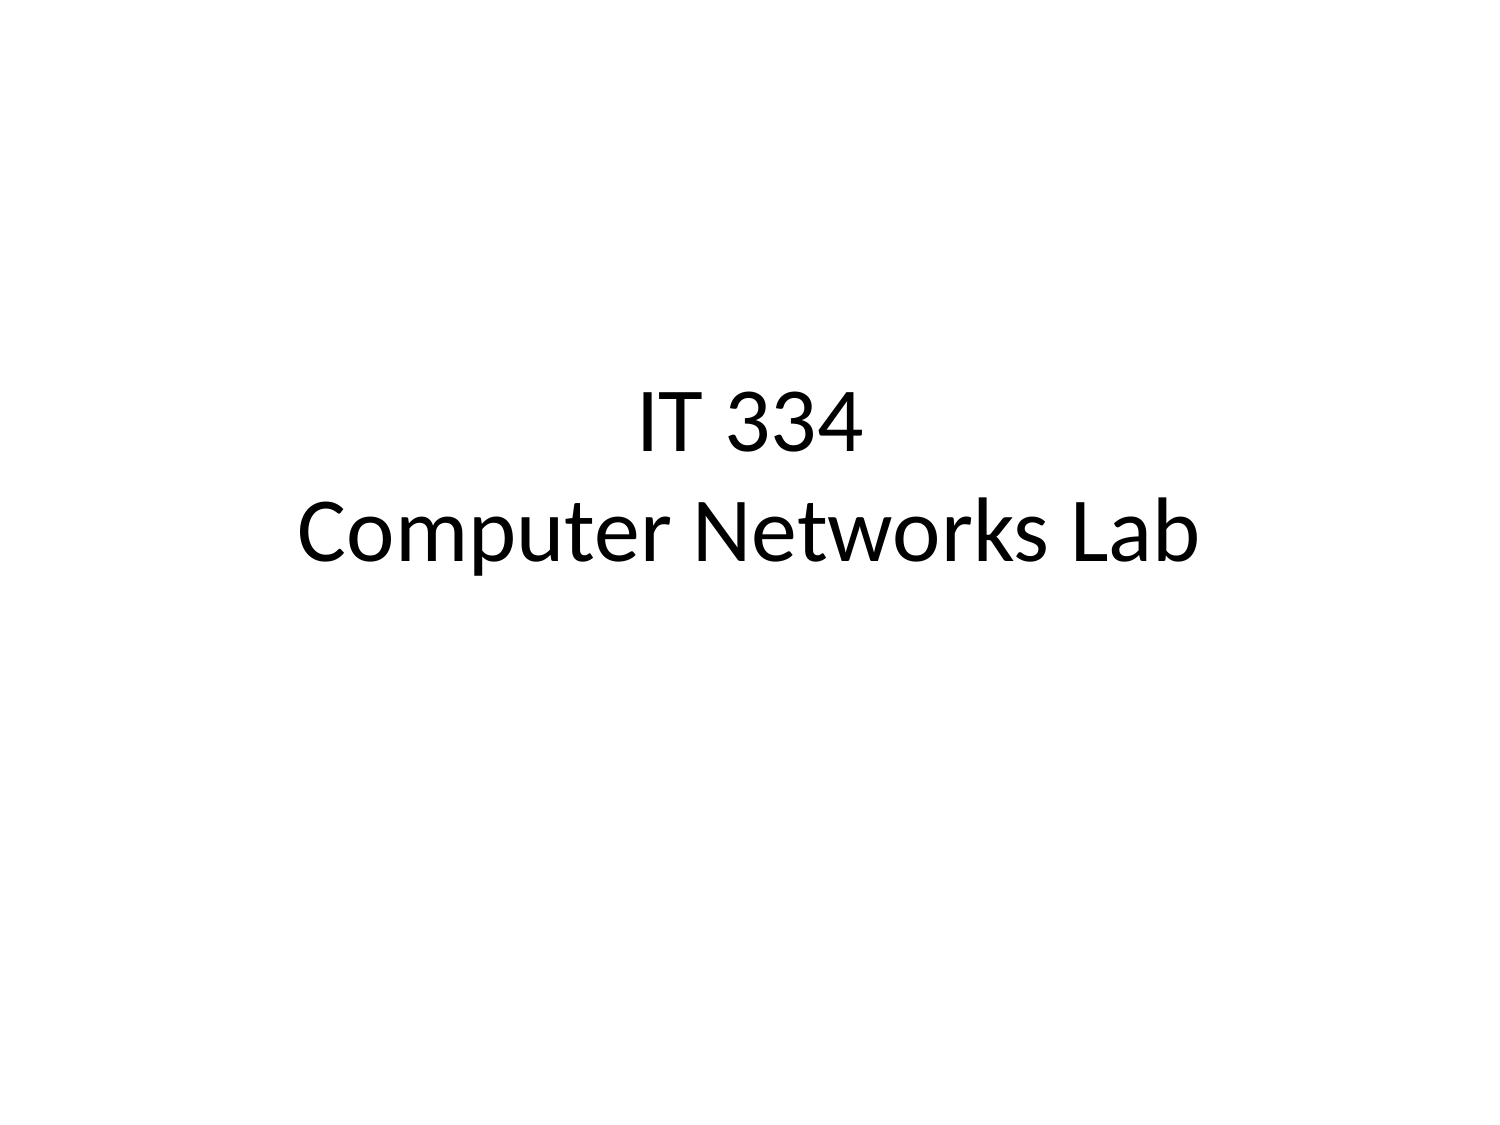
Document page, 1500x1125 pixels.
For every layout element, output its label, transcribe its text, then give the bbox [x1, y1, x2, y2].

title IT 334 Computer Networks Lab [112, 349, 1388, 591]
